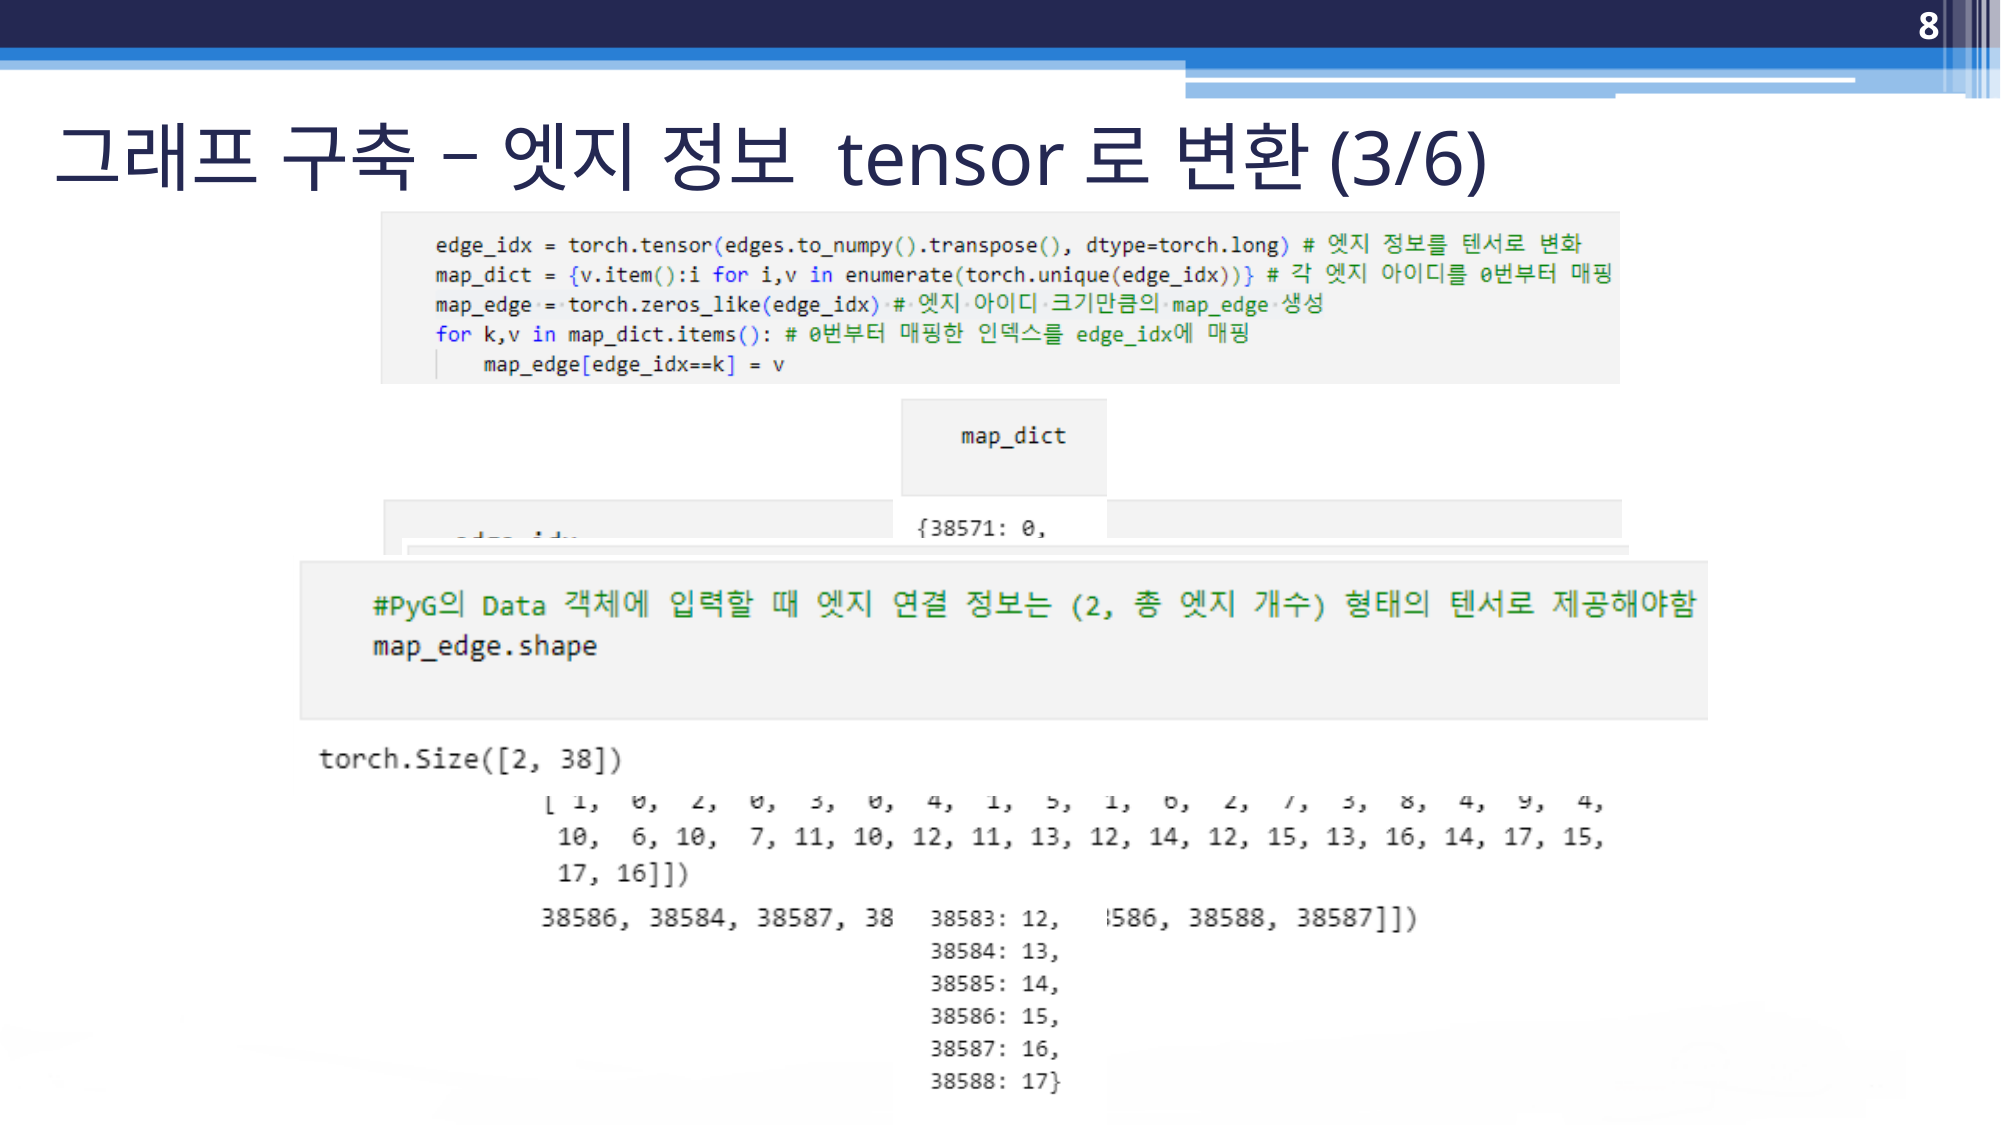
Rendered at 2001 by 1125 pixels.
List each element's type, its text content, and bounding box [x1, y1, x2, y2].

picture [0, 0, 2001, 1125]
text_box 그래프 구축 – 엣지 정보 tensor로 변환(3/6) [38, 67, 1650, 243]
slide_number 8 [1788, 0, 1955, 61]
